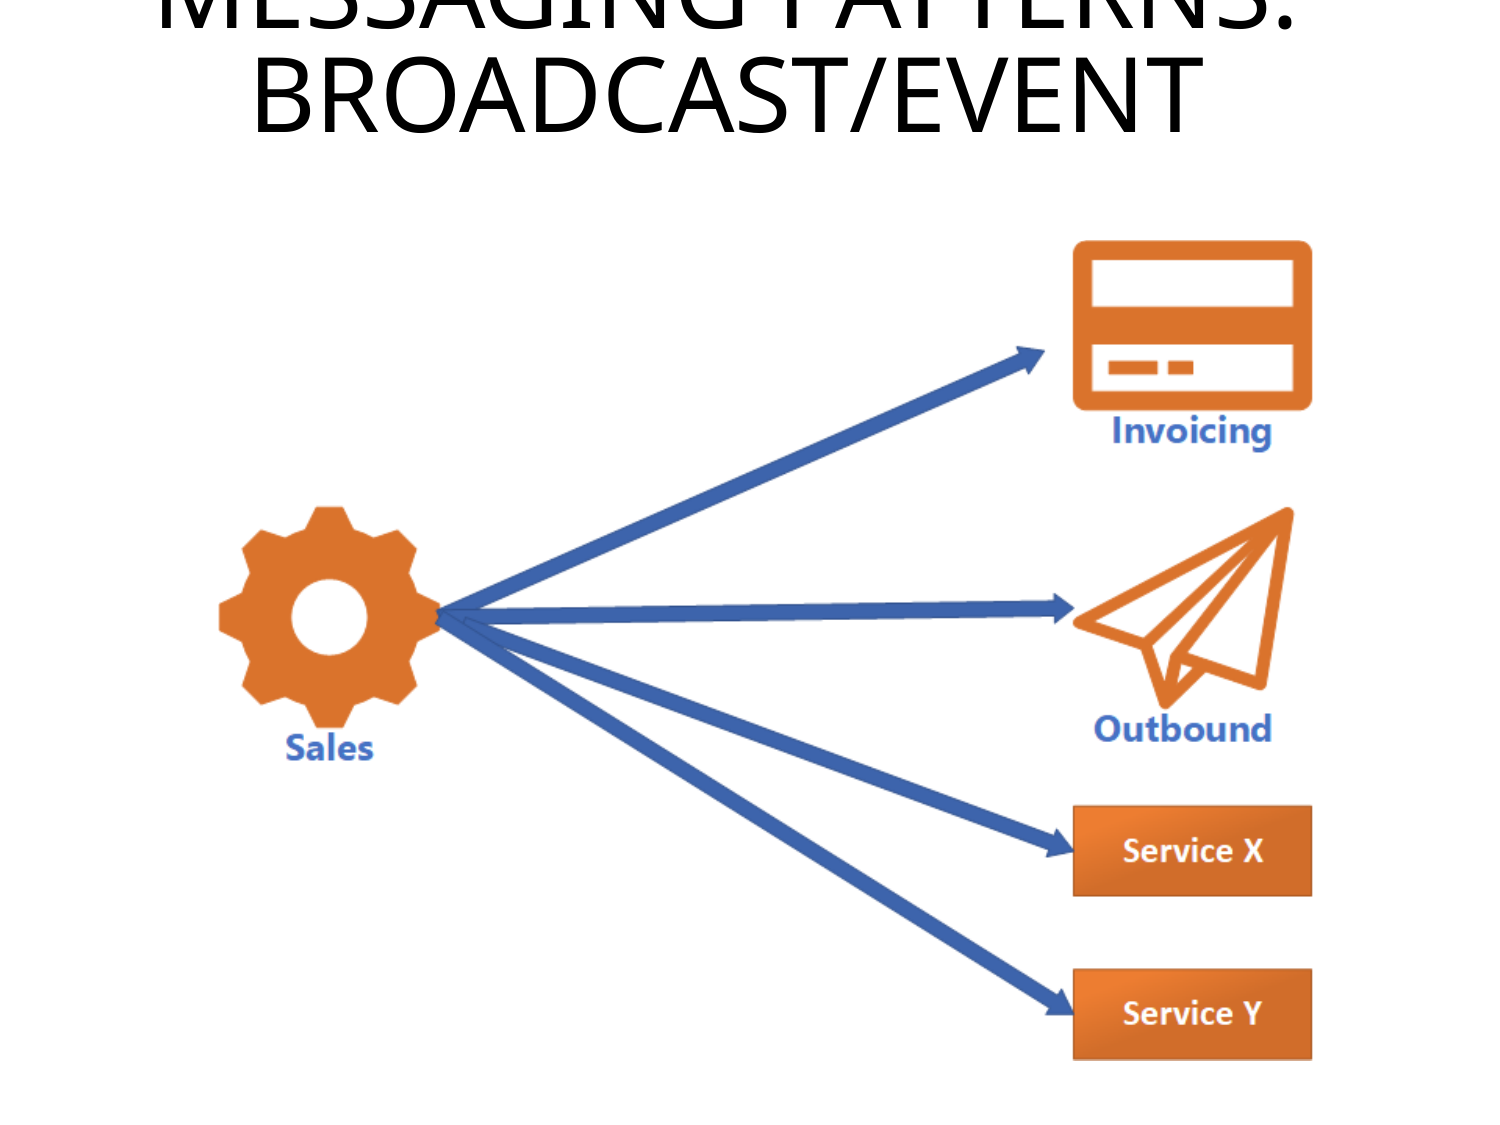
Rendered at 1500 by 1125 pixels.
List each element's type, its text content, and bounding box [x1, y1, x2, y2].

list messaging patterns: broadcast/Event [41, 66, 1412, 161]
picture [218, 240, 1315, 1062]
